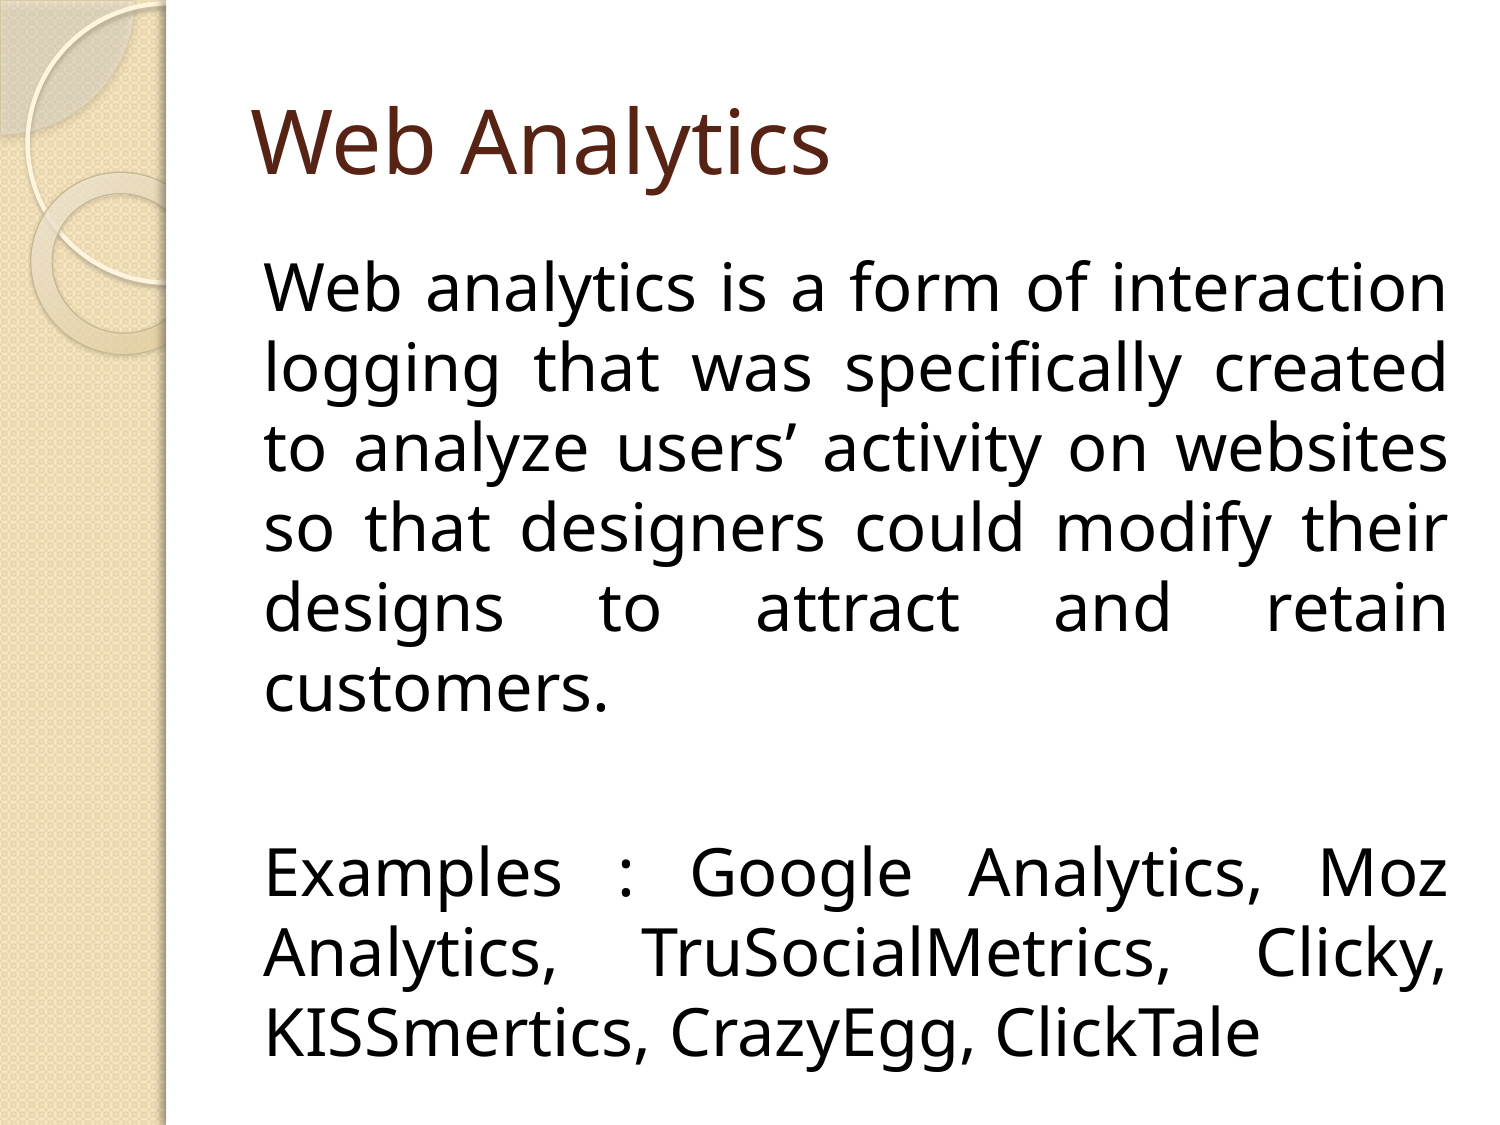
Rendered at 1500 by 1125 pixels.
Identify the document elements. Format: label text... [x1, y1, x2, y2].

list Web analytics is a form of interaction logging that was specifically created to analyze users’ activity on websites so that designers could modify their designs to attract and retain customers. Examples : Google Analytics, Moz Analytics, TruSocialMetrics, Clicky, KISSmertics, CrazyEgg, ClickTale [235, 237, 1466, 1025]
title Web Analytics [235, 45, 1466, 233]
